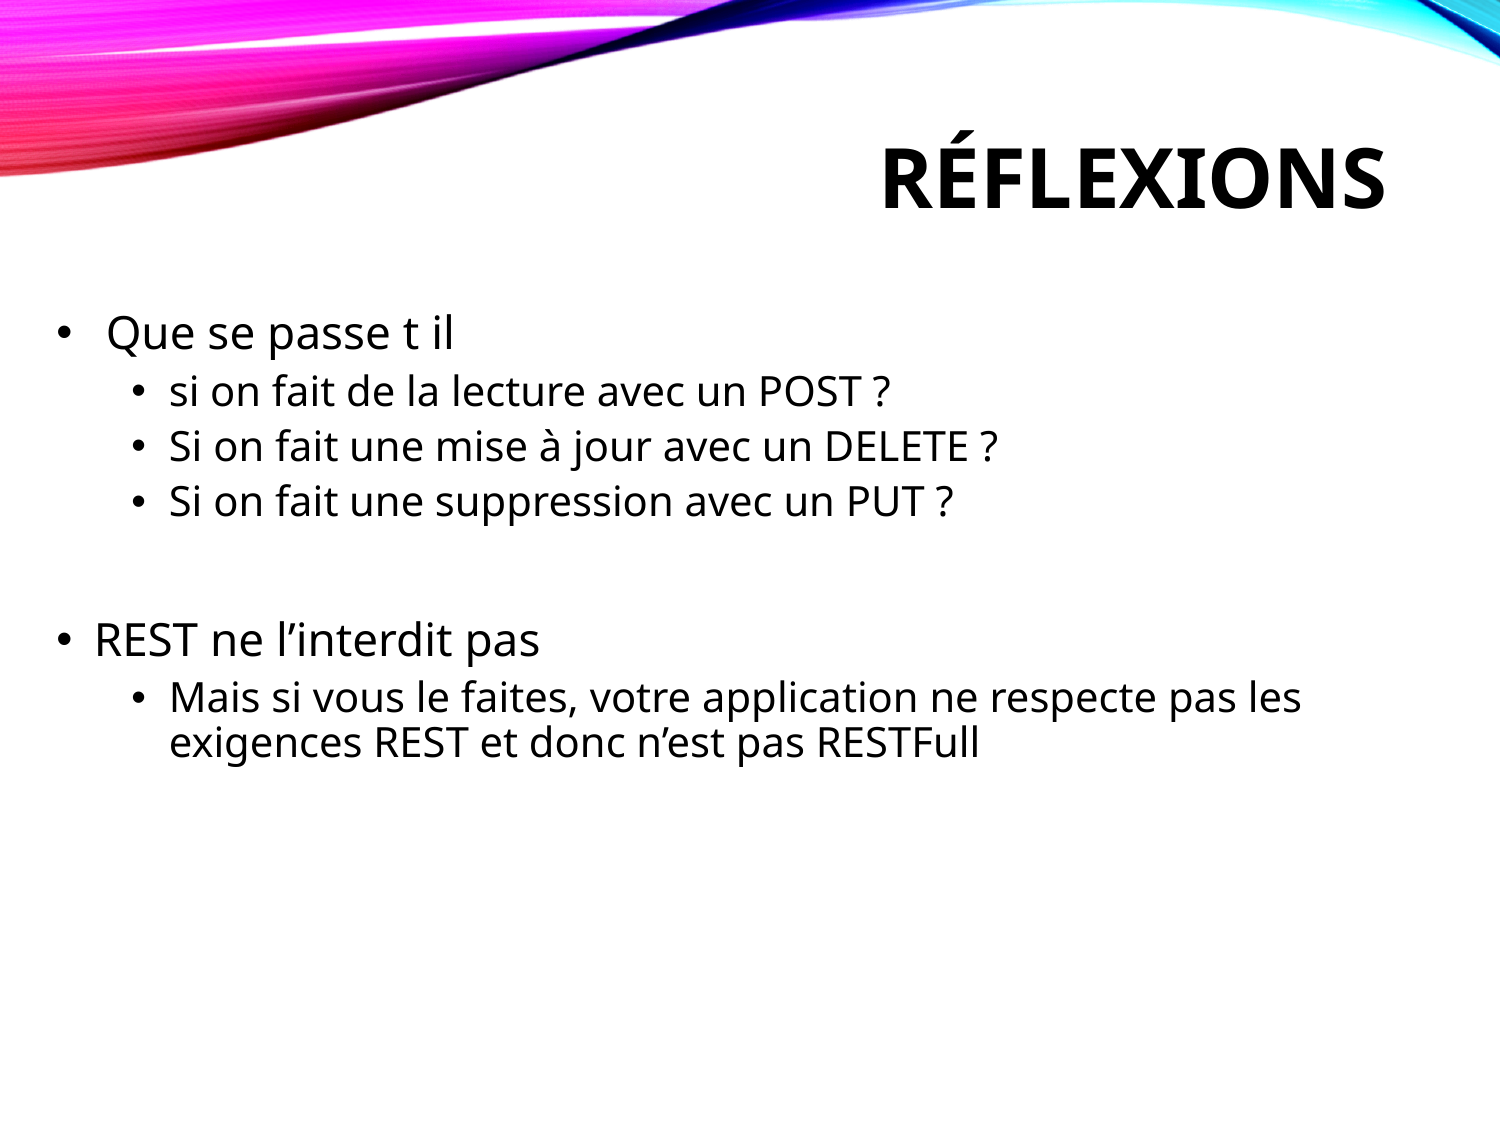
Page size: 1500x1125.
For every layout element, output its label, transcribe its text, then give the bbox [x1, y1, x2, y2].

title Réflexions [356, 125, 1403, 302]
list Que se passe t il si on fait de la lecture avec un POST ? Si on fait une mise à jour avec un DELETE ? Si on fait une suppression avec un PUT ? REST ne l’interdit pas Mais si vous le faites, votre application ne respecte pas les exigences REST et donc n’est pas RESTFull [41, 302, 1403, 1028]
picture [0, 0, 1500, 178]
